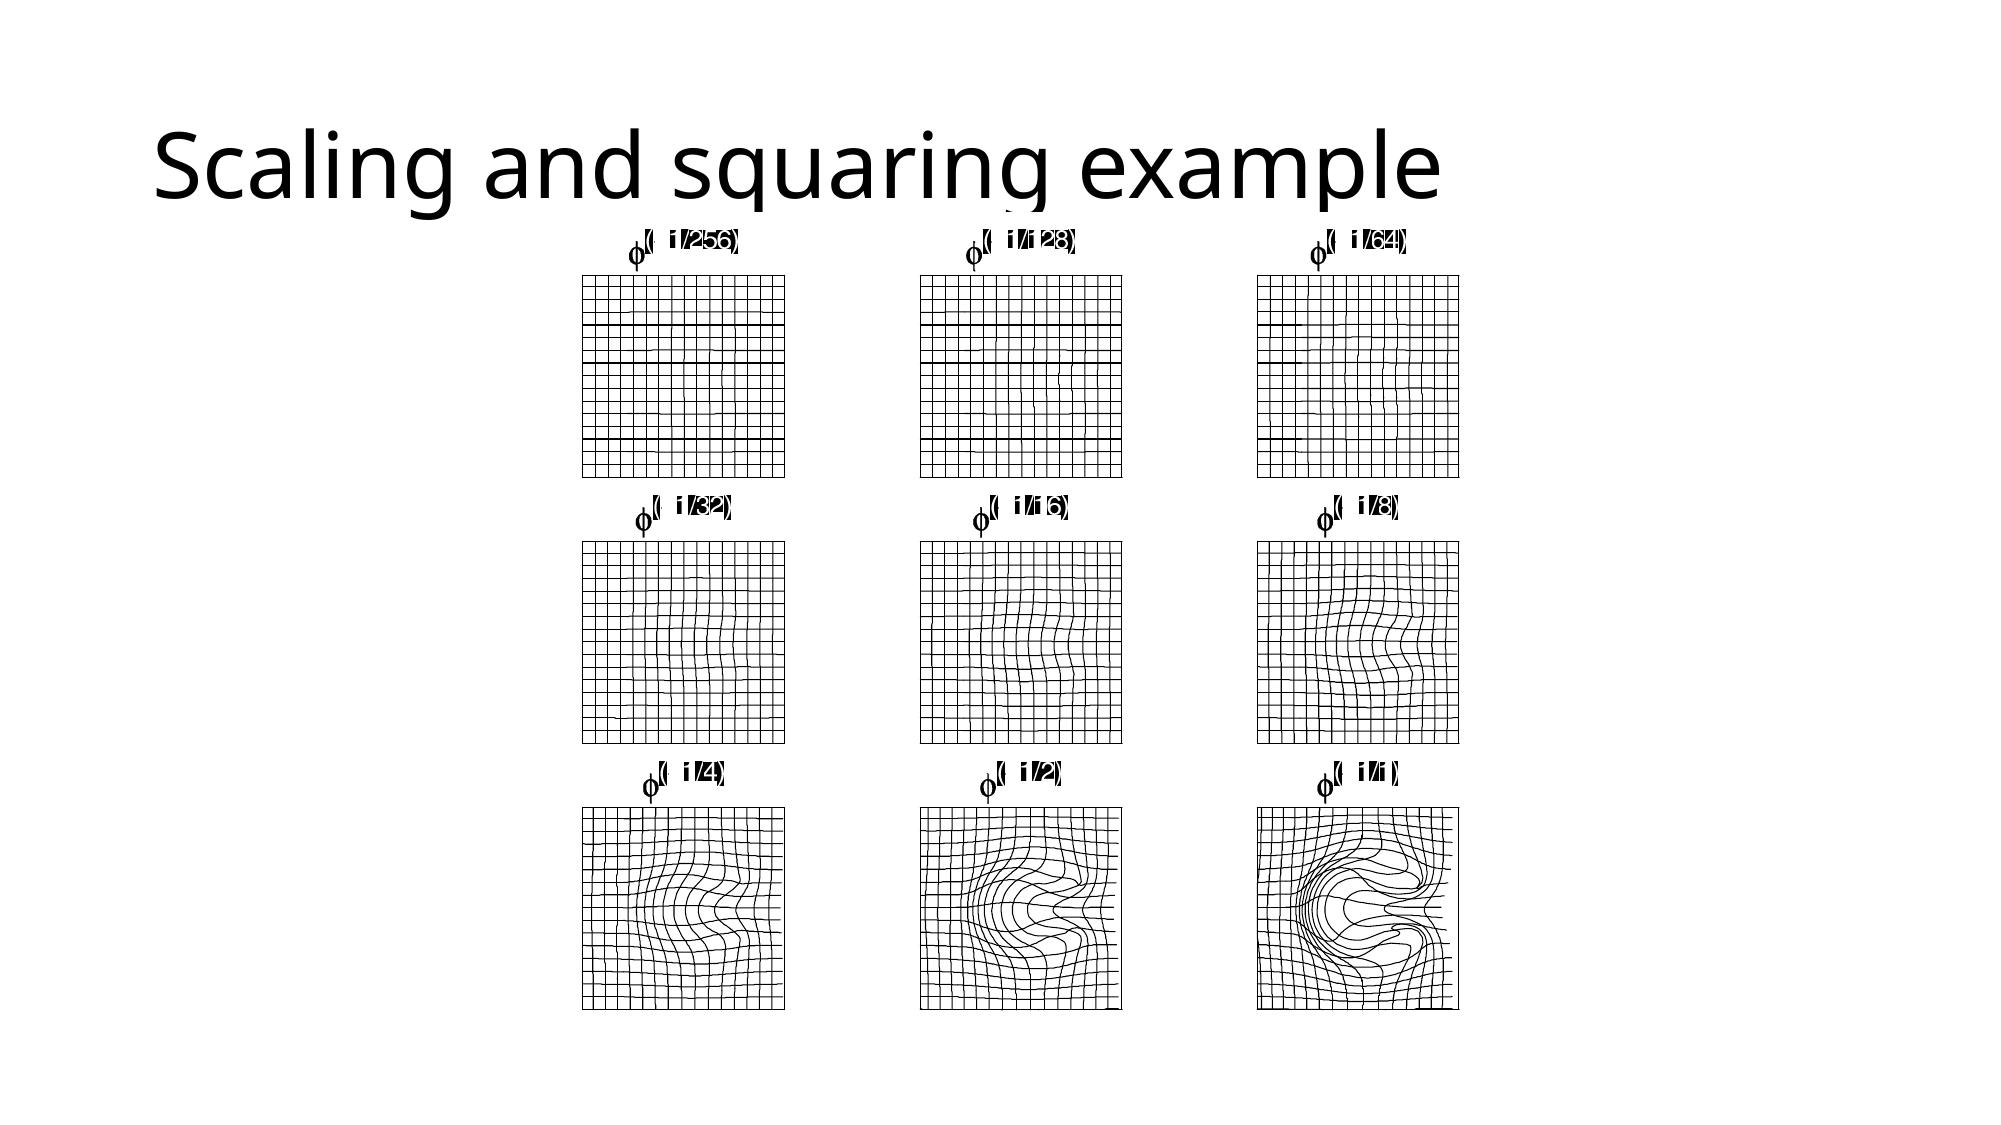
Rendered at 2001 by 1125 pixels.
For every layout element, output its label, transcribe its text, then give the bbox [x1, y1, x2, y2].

picture [574, 212, 1467, 1015]
title Scaling and squaring example [137, 59, 1863, 278]
